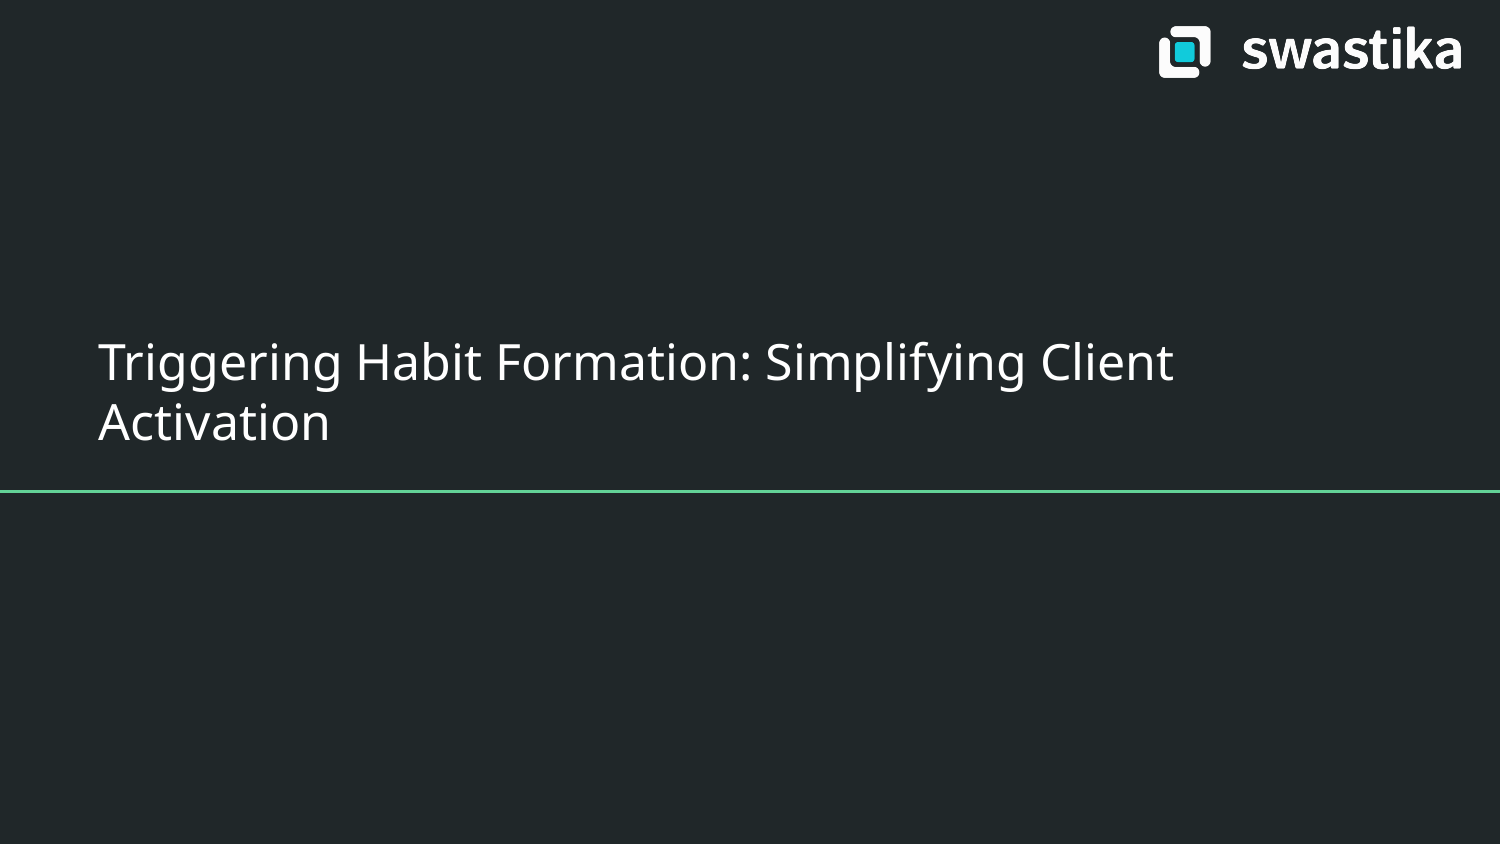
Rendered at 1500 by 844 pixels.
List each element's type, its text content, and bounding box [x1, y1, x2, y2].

picture [1158, 26, 1461, 78]
title Triggering Habit Formation: Simplifying Client Activation [83, 337, 1417, 466]
